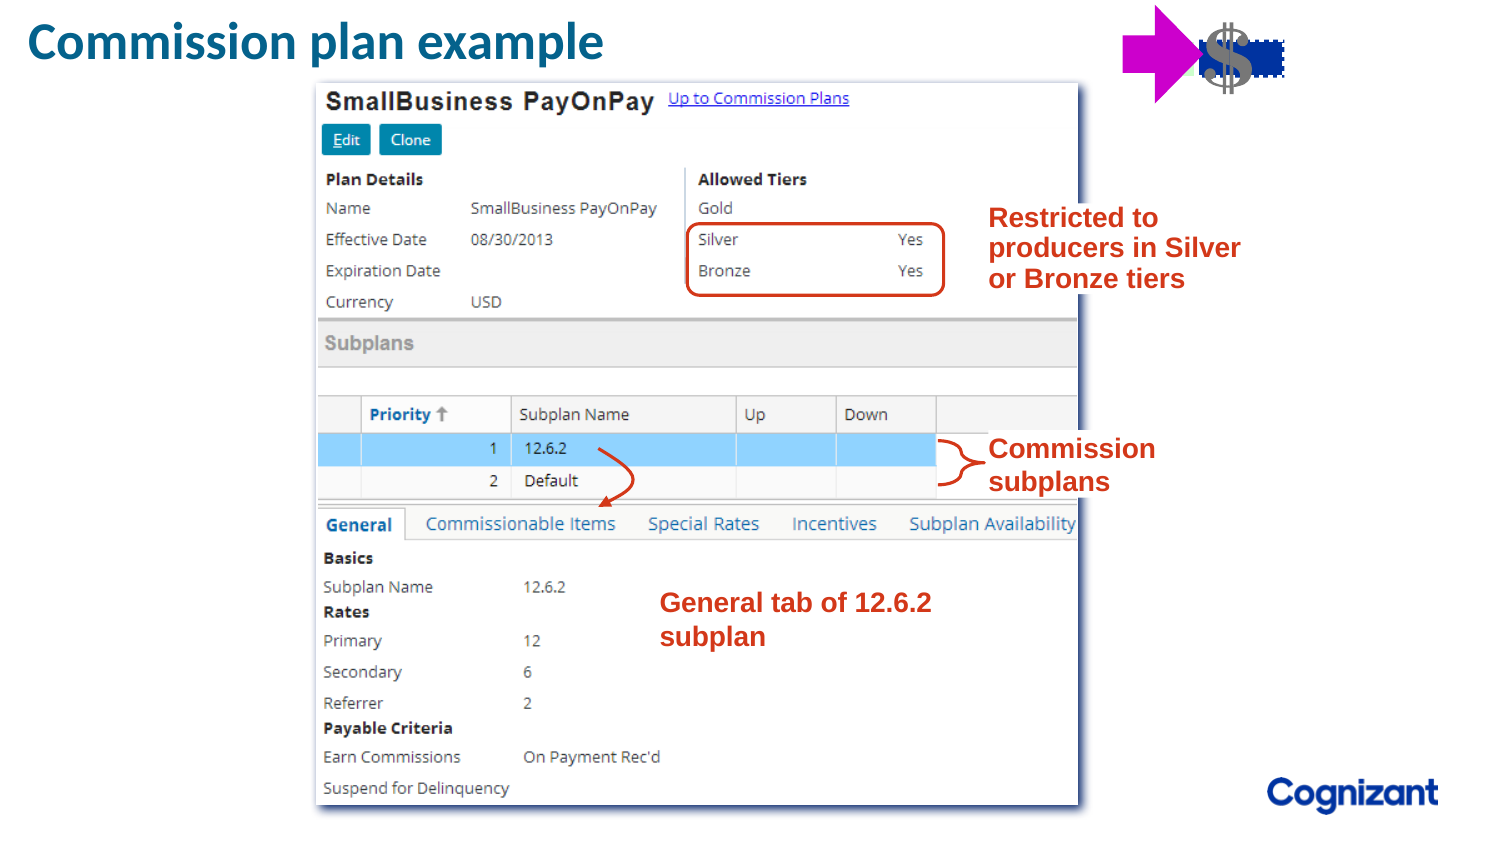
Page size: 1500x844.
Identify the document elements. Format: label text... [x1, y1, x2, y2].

picture [317, 84, 1077, 804]
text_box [1122, 4, 1285, 104]
title Commission plan example [28, 18, 1403, 121]
picture [1267, 777, 1438, 815]
text_box Commission subplans [1077, 430, 1200, 498]
text_box Restricted to producers in Silver or Bronze tiers [1077, 203, 1250, 295]
